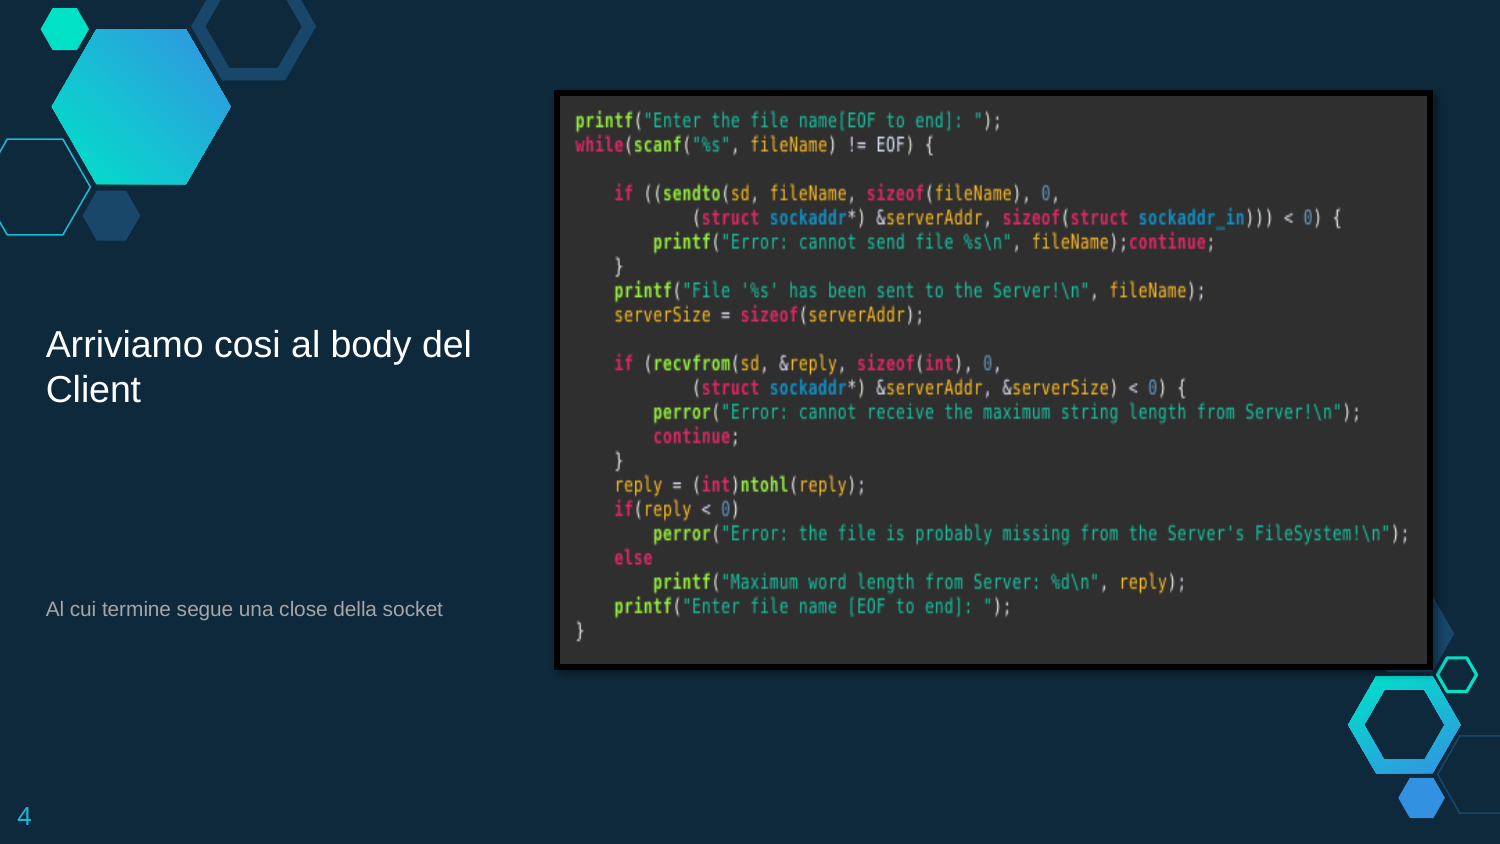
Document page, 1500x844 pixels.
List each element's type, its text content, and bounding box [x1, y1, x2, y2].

list Arriviamo cosi al body del Client Al cui termine segue una close della socket [30, 316, 578, 693]
picture [559, 95, 1428, 664]
slide_number 4 [2, 785, 93, 844]
